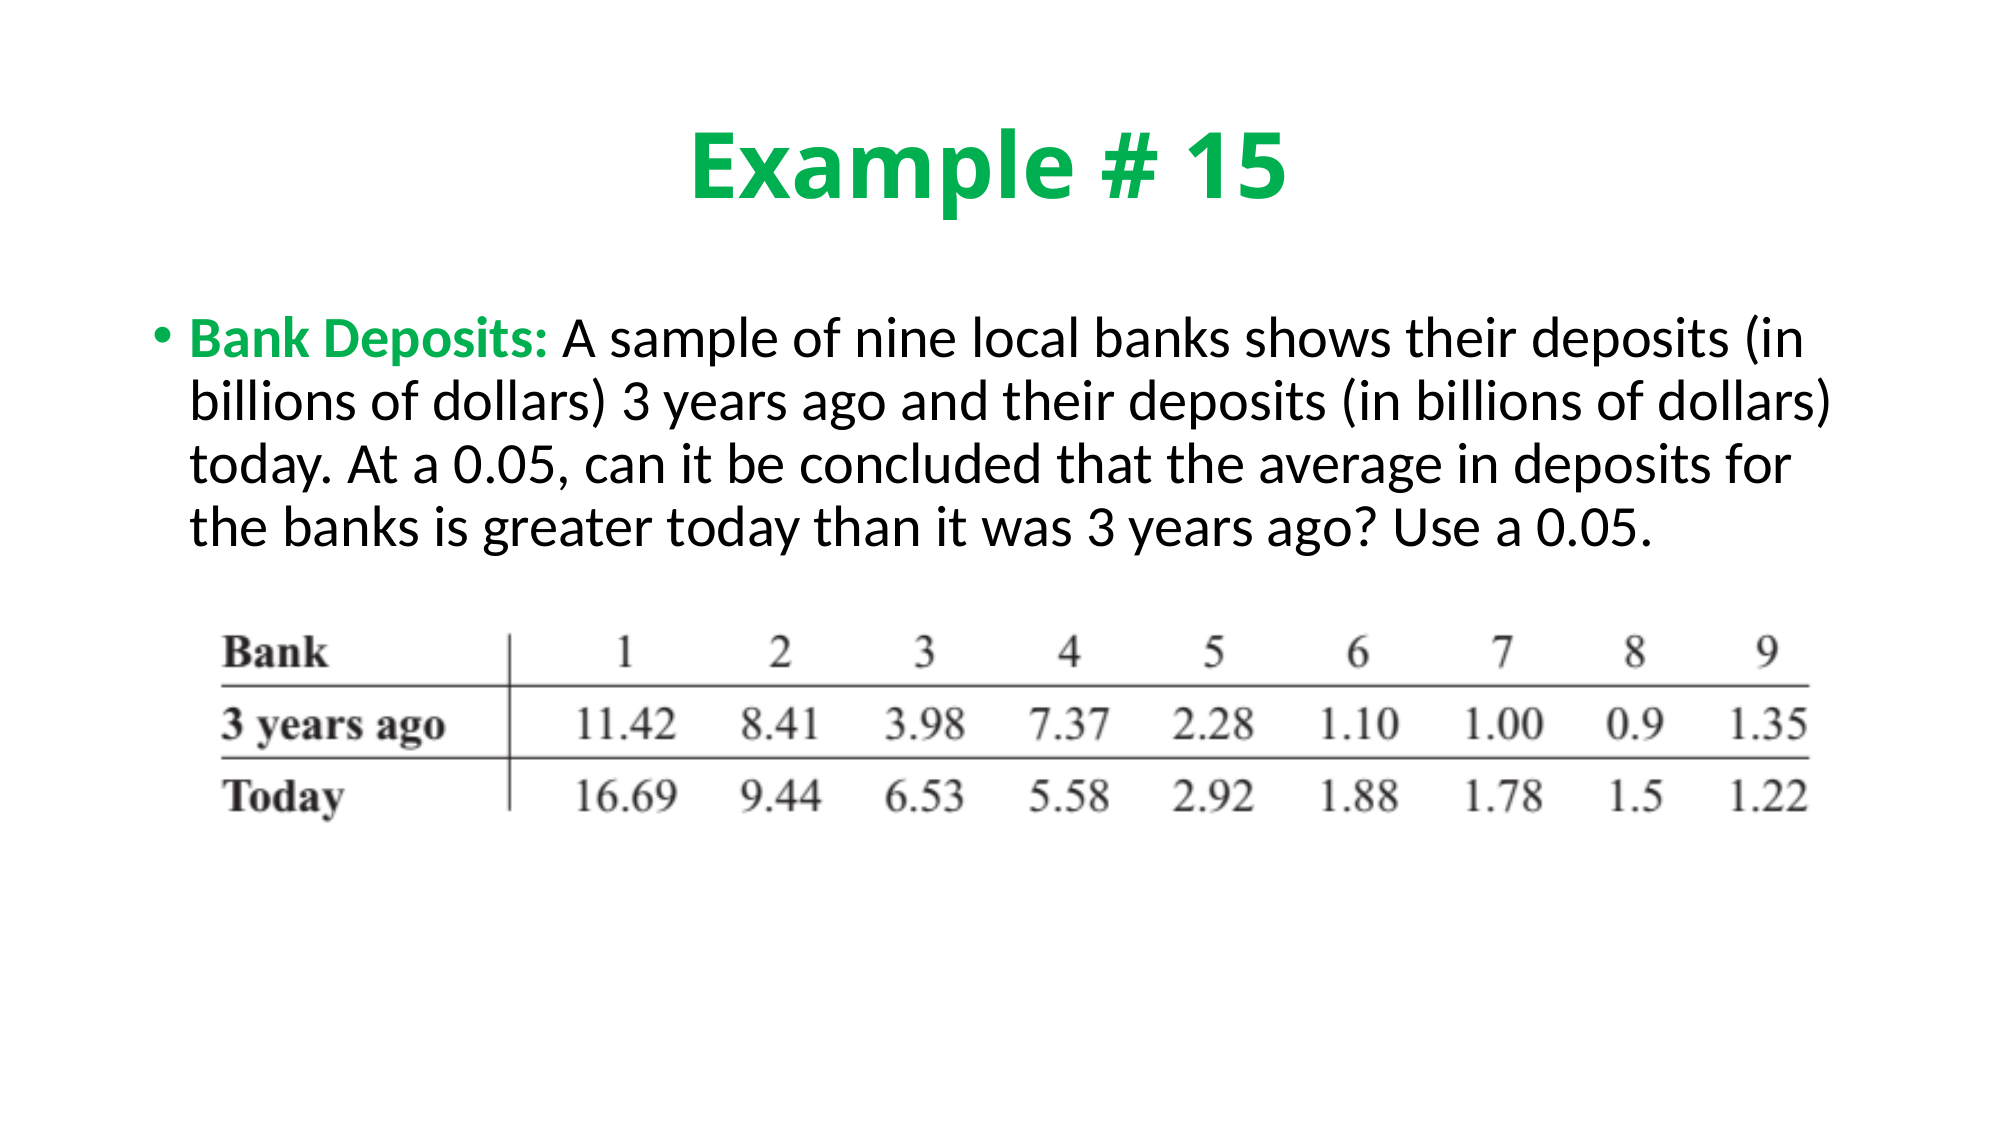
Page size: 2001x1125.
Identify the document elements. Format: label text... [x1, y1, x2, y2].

picture [168, 609, 1832, 850]
list Bank Deposits: A sample of nine local banks shows their deposits (in billions of dollars) 3 years ago and their deposits (in billions of dollars) today. At a 0.05, can it be concluded that the average in deposits for the banks is greater today than it was 3 years ago? Use a 0.05. [137, 299, 1863, 1014]
title Example # 15 [137, 59, 1863, 278]
